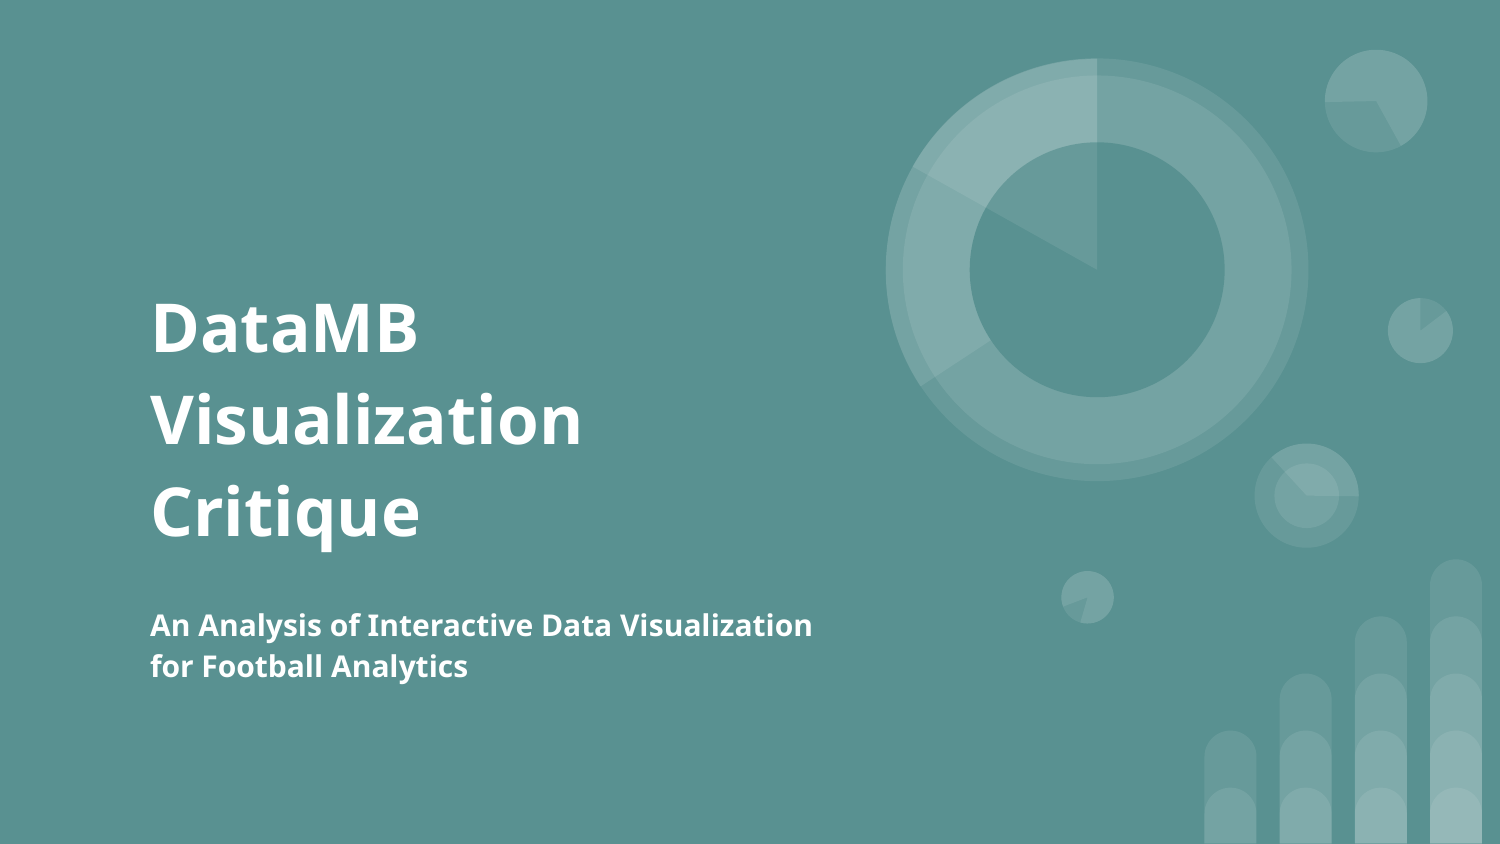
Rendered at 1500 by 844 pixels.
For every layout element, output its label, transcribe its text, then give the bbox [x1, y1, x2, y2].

title DataMB Visualization Critique [135, 264, 834, 572]
subtitle An Analysis of Interactive Data Visualization for Football Analytics [135, 589, 834, 704]
